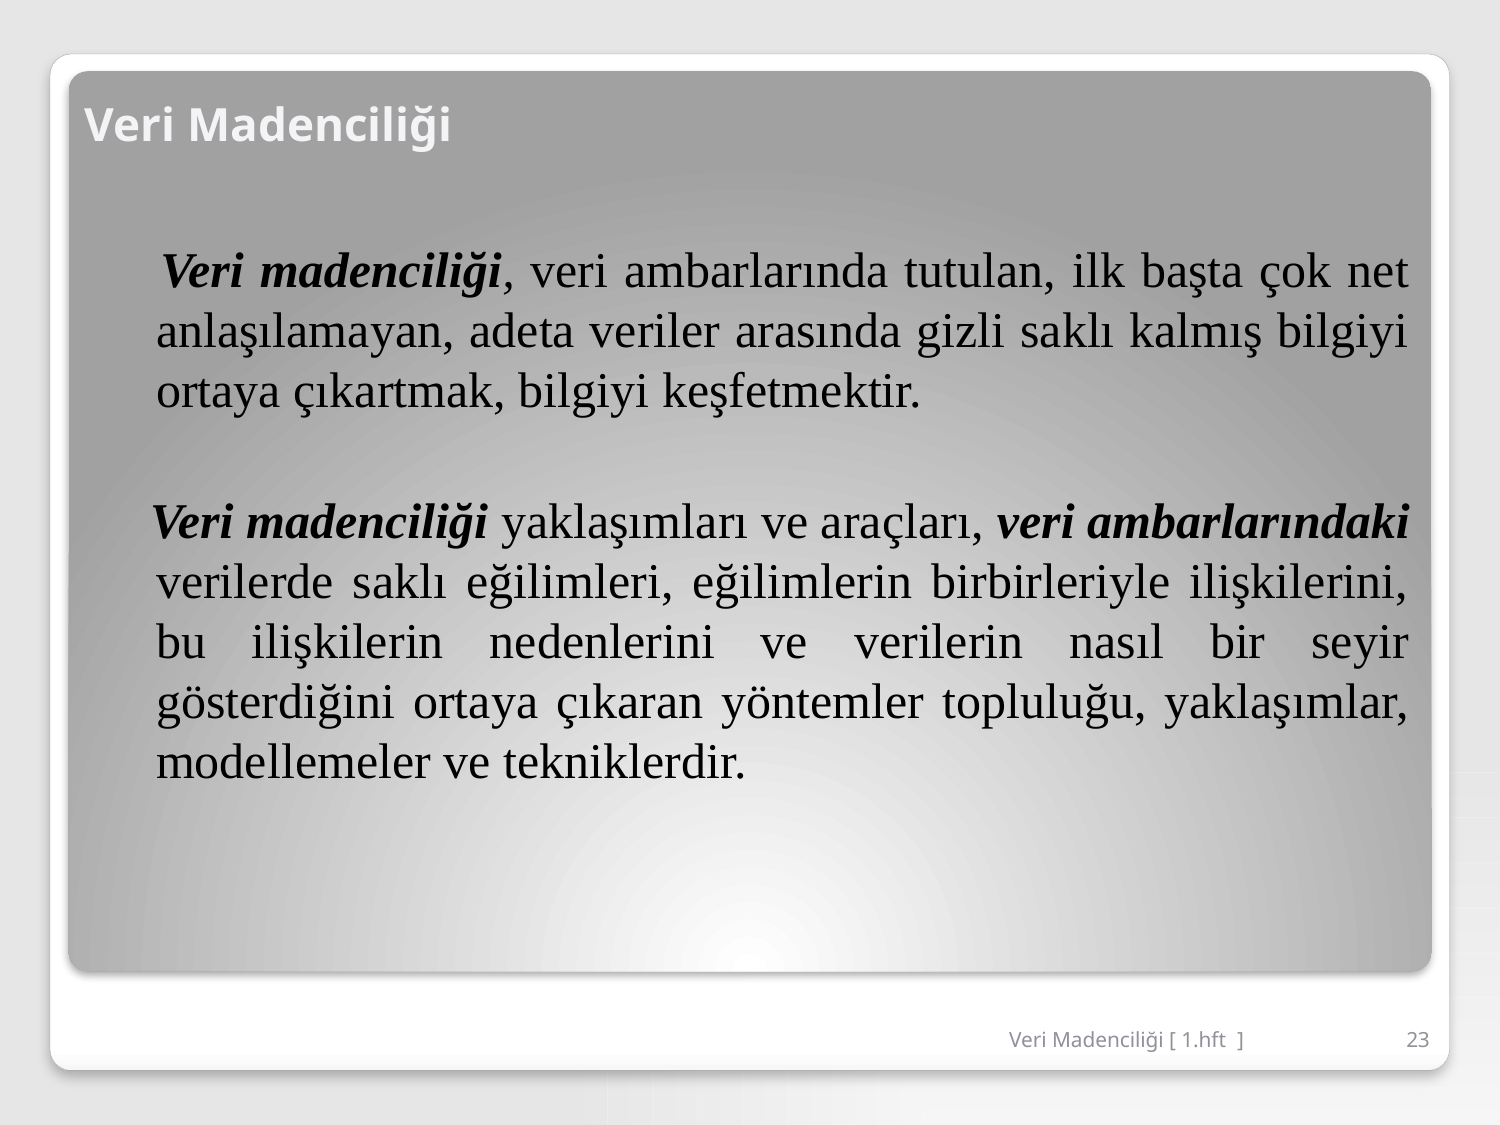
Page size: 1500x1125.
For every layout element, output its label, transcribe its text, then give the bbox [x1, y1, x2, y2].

slide_number 23 [1370, 1002, 1445, 1063]
title Veri Madenciliği [70, 70, 1413, 158]
footer Veri Madenciliği [ 1.hft ] [994, 1002, 1370, 1063]
list Veri madenciliği, veri ambarlarında tutulan, ilk başta çok net anlaşılamayan, adeta veriler arasında gizli saklı kalmış bilgiyi ortaya çıkartmak, bilgiyi keşfetmektir. Veri madenciliği yaklaşımları ve araçları, veri ambarlarındaki verilerde saklı eğilimleri, eğilimlerin birbirleriyle ilişkilerini, bu ilişkilerin nedenlerini ve verilerin nasıl bir seyir gösterdiğini ortaya çıkaran yöntemler topluluğu, yaklaşımlar, modellemeler ve tekniklerdir. [82, 222, 1425, 973]
